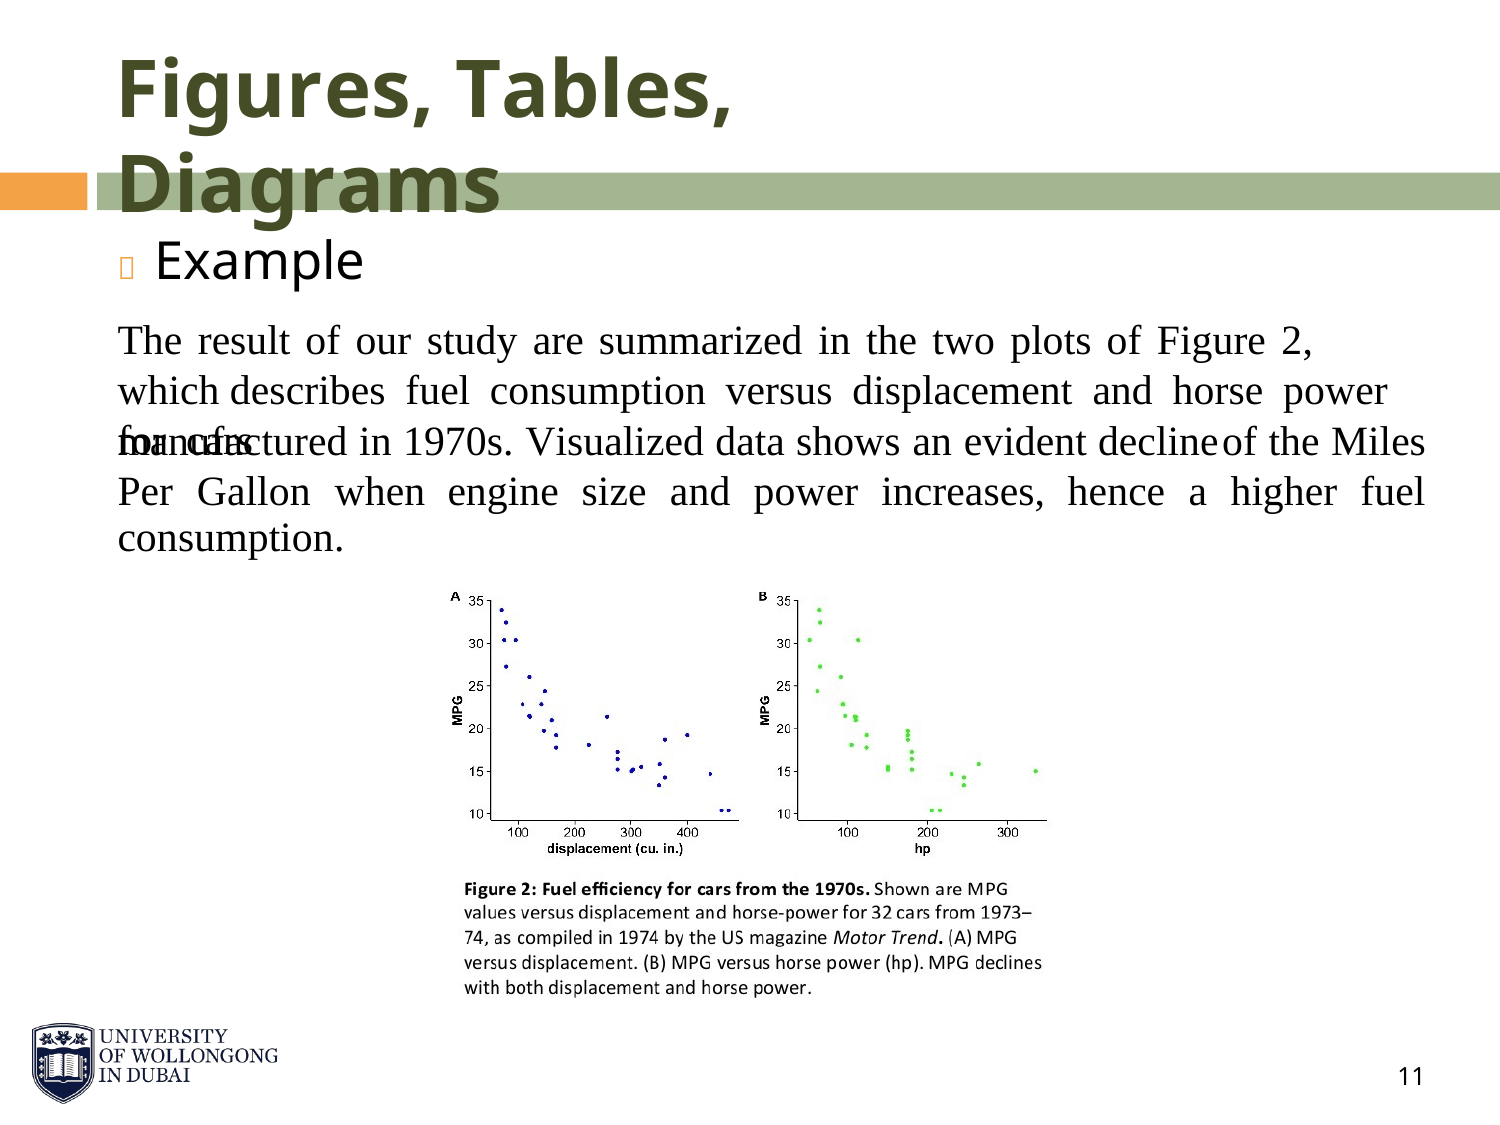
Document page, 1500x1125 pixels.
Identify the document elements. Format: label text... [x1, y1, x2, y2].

text_box fuel [1358, 469, 1434, 515]
text_box [32, 1023, 278, 1104]
text_box Per Gallon when consumption. [115, 469, 433, 565]
text_box [442, 565, 1057, 1027]
text_box 11 [1395, 1063, 1431, 1093]
text_box [0, 172, 88, 211]
text_box increases, [879, 469, 1053, 515]
text_box of the Miles [1220, 419, 1434, 465]
text_box and [667, 469, 739, 515]
text_box  Example The result of our study are summarized in the two plots of Figure 2, which describes fuel consumption versus displacement and horse power for cars [115, 234, 1433, 415]
text_box manufactured in 1970s. Visualized data shows an evident decline [115, 419, 1220, 465]
text_box higher [1228, 469, 1346, 515]
text_box power [751, 469, 867, 515]
text_box Figures, Tables, Diagrams [113, 50, 1117, 147]
text_box a [1186, 469, 1216, 515]
text_box [97, 172, 1500, 211]
text_box hence [1065, 469, 1174, 515]
text_box engine [445, 469, 567, 515]
text_box size [579, 469, 655, 515]
